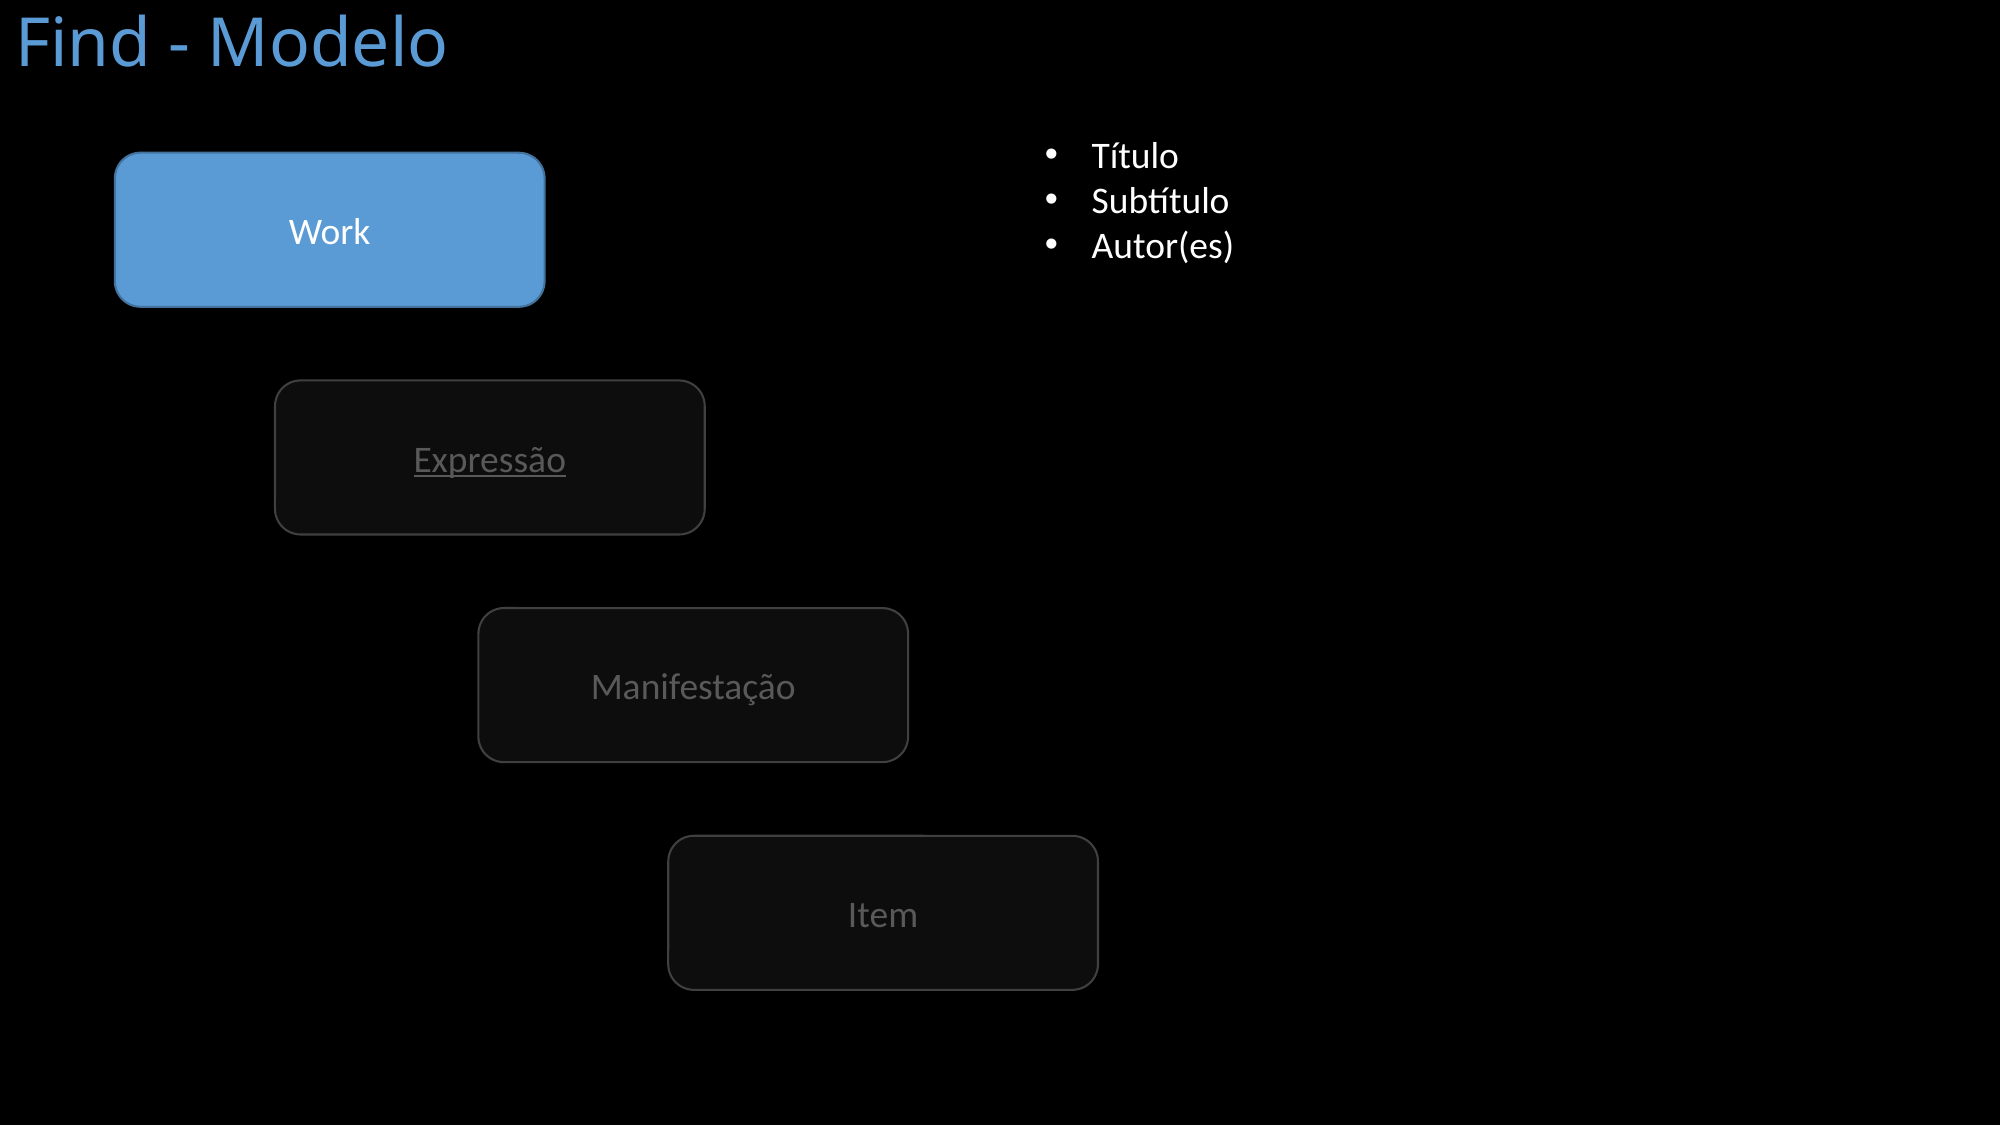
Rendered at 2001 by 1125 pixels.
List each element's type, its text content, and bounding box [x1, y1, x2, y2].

text_box Expressão [273, 379, 706, 536]
title Find - Modelo [0, 0, 2000, 90]
text_box Item [667, 834, 1100, 991]
text_box Manifestação [477, 606, 910, 764]
text_box Título Subtítulo Autor(es) [1030, 123, 1892, 274]
text_box Work [113, 151, 546, 308]
